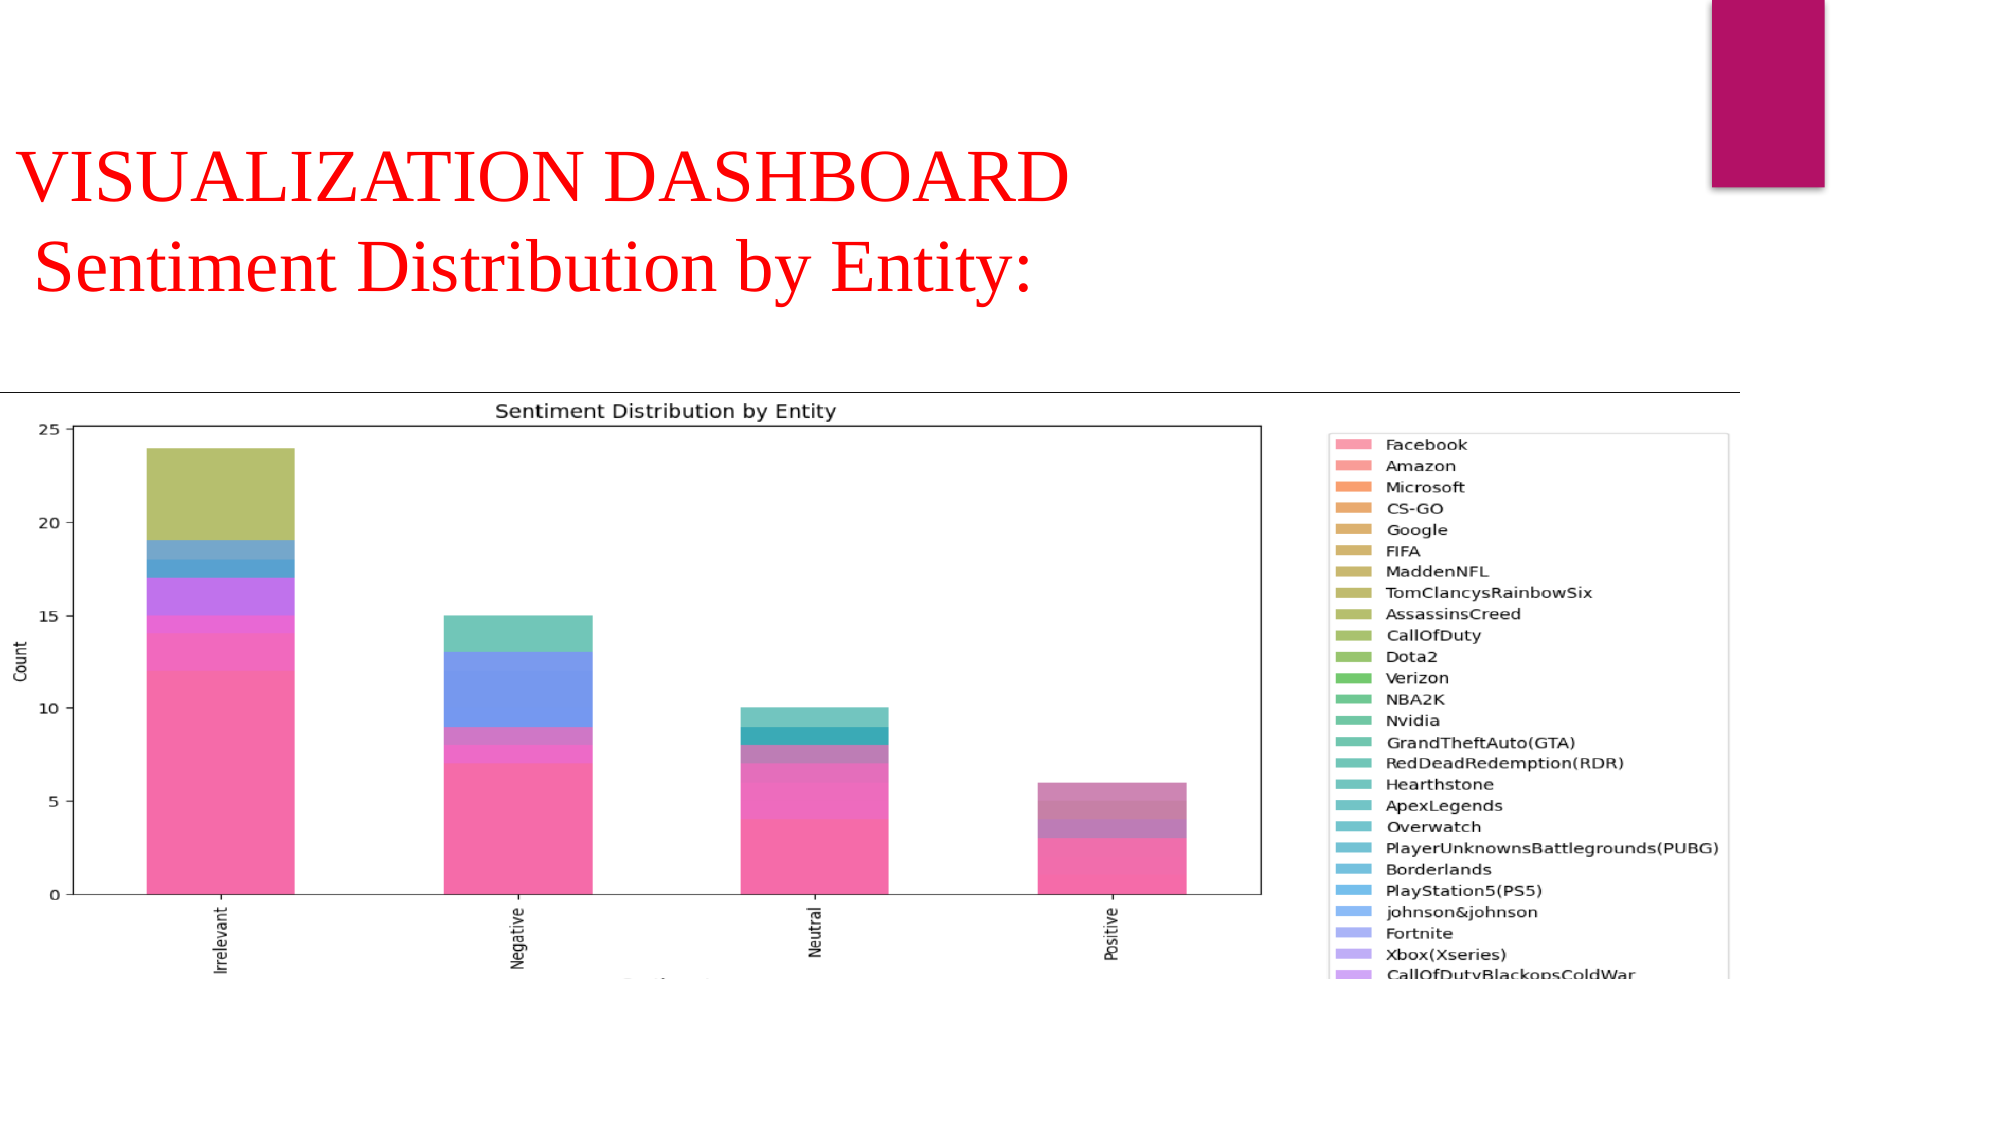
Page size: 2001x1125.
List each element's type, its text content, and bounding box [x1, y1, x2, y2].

title VISUALIZATION DASHBOARD Sentiment Distribution by Entity: [0, 121, 1438, 312]
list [0, 392, 1740, 1125]
